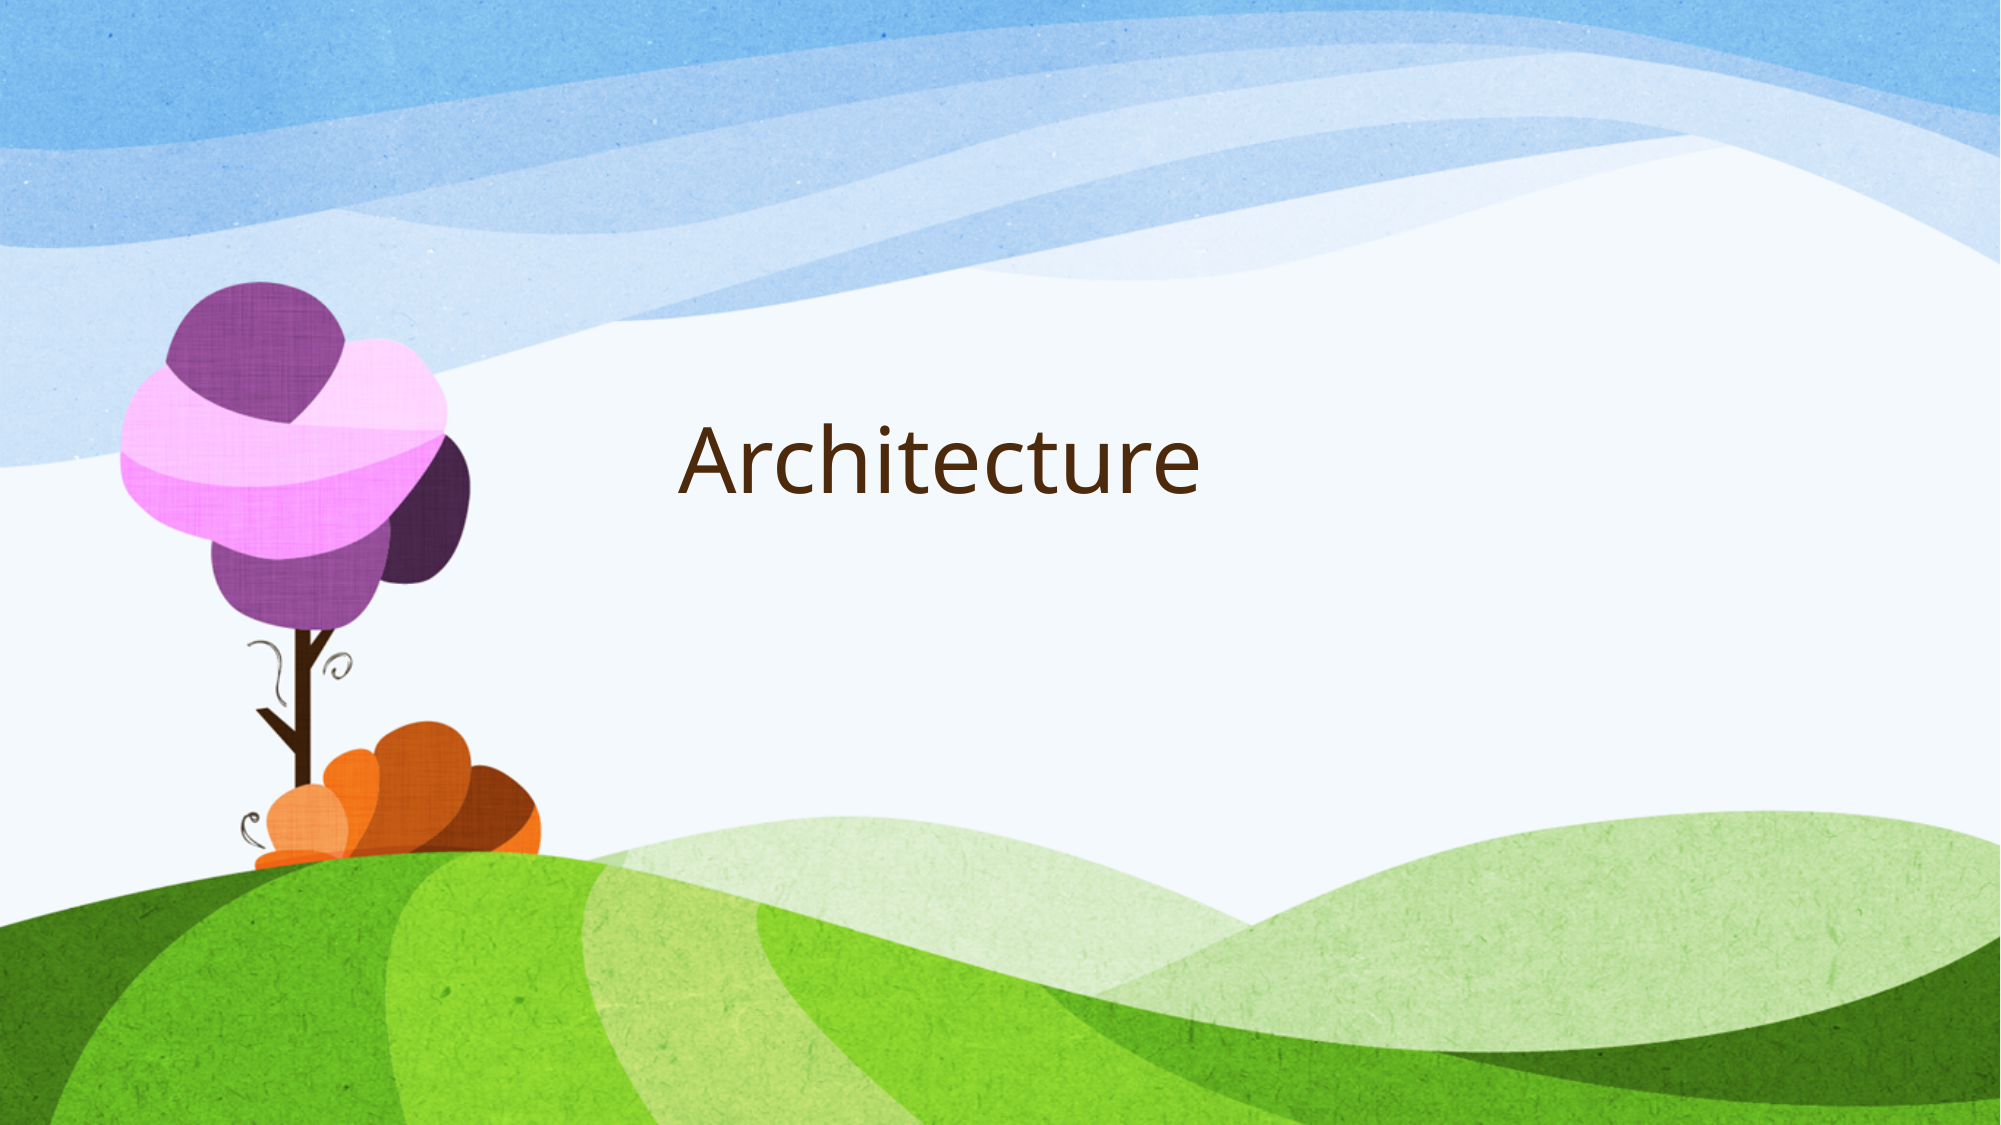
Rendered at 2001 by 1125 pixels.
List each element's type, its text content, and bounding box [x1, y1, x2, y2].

picture [0, 0, 2001, 1125]
title Architecture [663, 299, 1825, 521]
